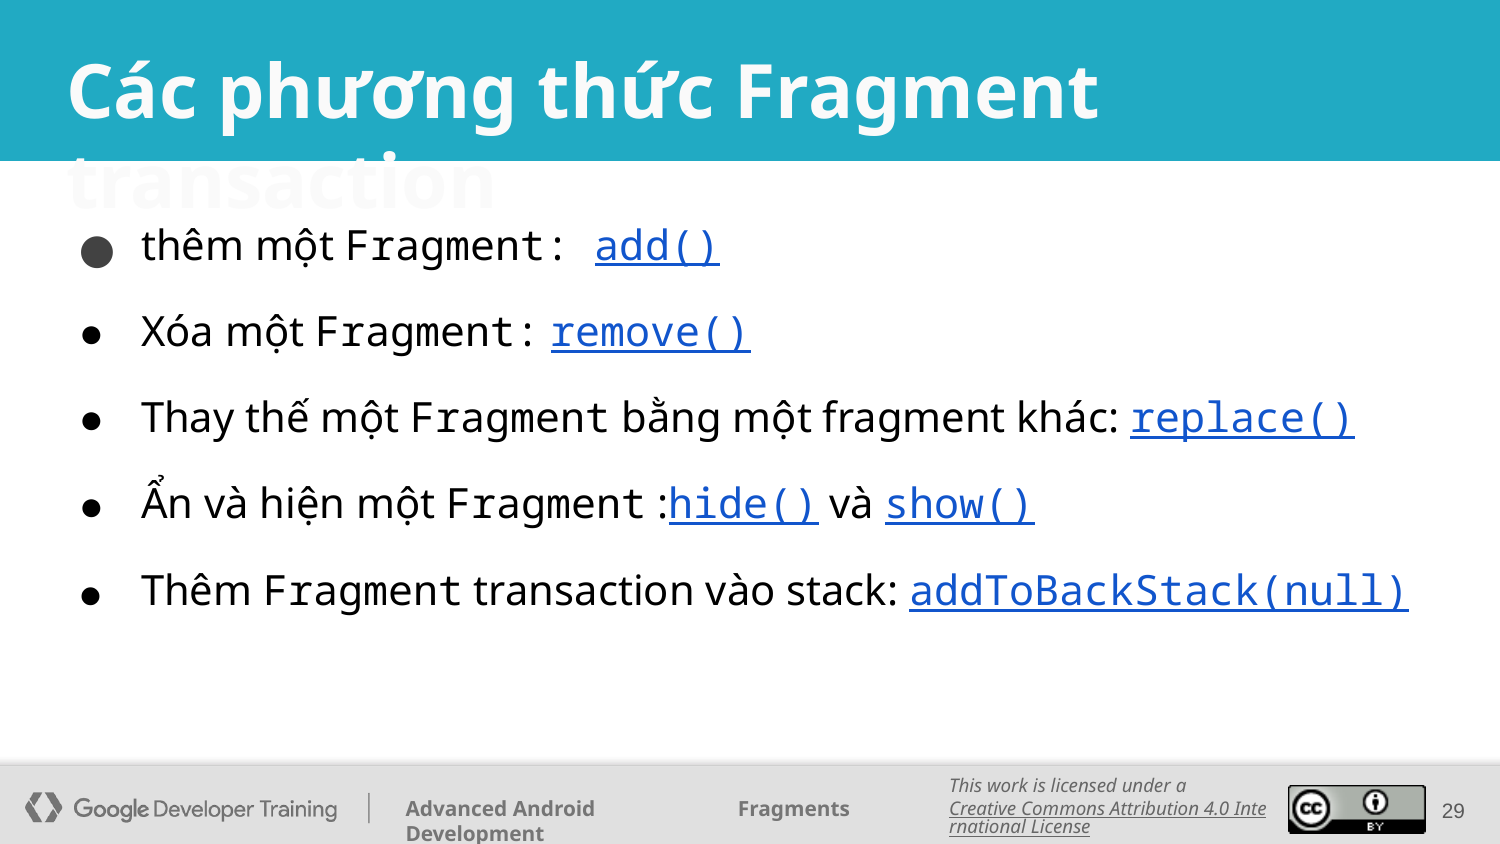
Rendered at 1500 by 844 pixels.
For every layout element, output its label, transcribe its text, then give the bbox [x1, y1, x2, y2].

title Các phương thức Fragment transaction [51, 28, 1449, 122]
list thêm một Fragment: add() Xóa một Fragment: remove() Thay thế một Fragment bằng một fragment khác: replace() Ẩn và hiện một Fragment :hide() và show() Thêm Fragment transaction vào stack: addToBackStack(null) [51, 194, 1488, 747]
slide_number 29 [1389, 777, 1480, 842]
picture [0, 161, 1500, 844]
